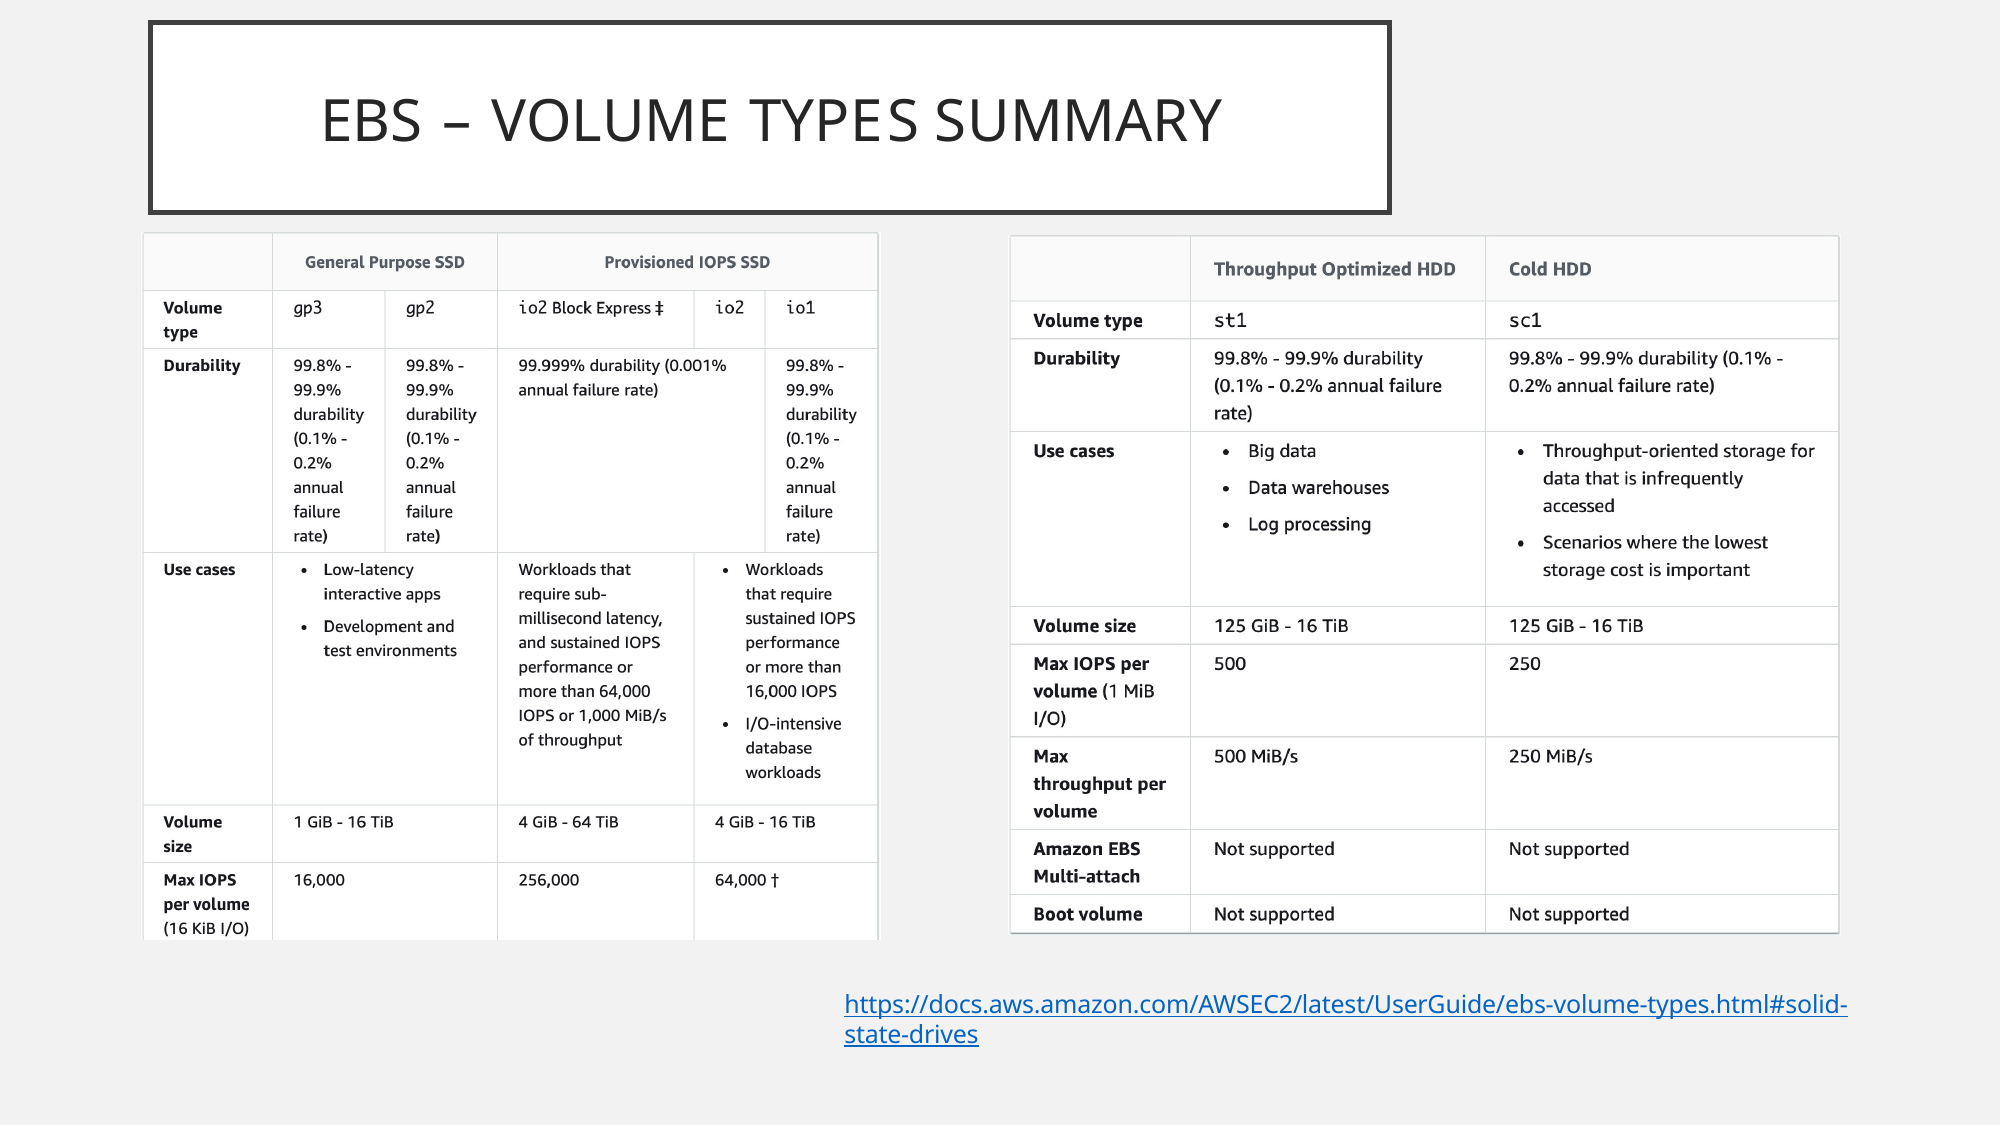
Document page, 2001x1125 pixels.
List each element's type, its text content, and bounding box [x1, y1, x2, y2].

title EBS – Volume Types Summary [148, 20, 1392, 215]
picture [141, 232, 881, 940]
picture [1007, 235, 1841, 935]
text_box https://docs.aws.amazon.com/AWSEC2/latest/UserGuide/ebs-volume-types.html#solid-state-drives [842, 986, 1859, 1049]
